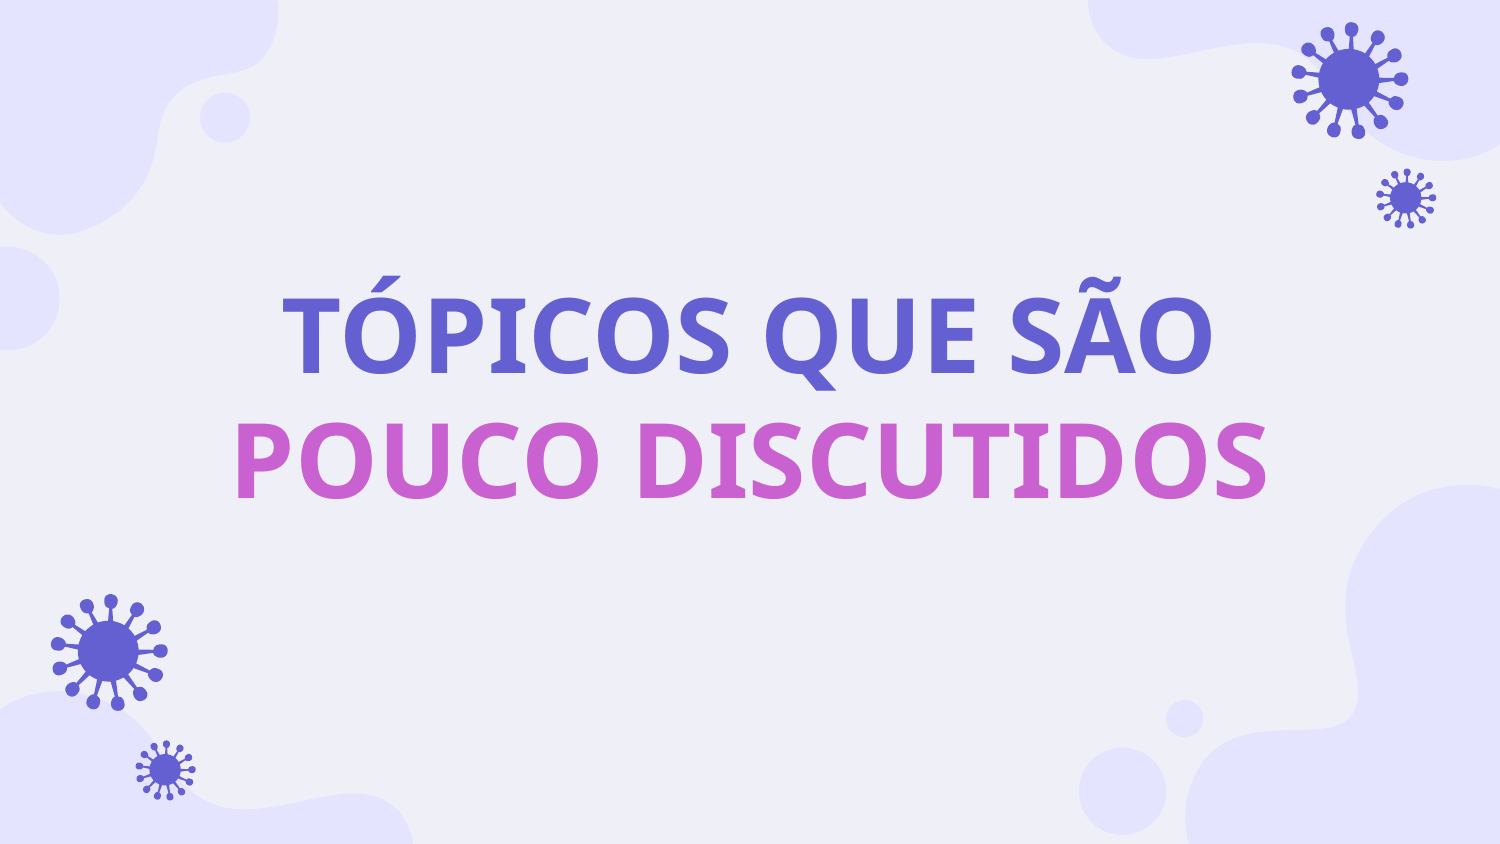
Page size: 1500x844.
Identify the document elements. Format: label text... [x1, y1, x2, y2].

title TÓPICOS QUE SÃO POUCO DISCUTIDOS [212, 126, 1288, 535]
